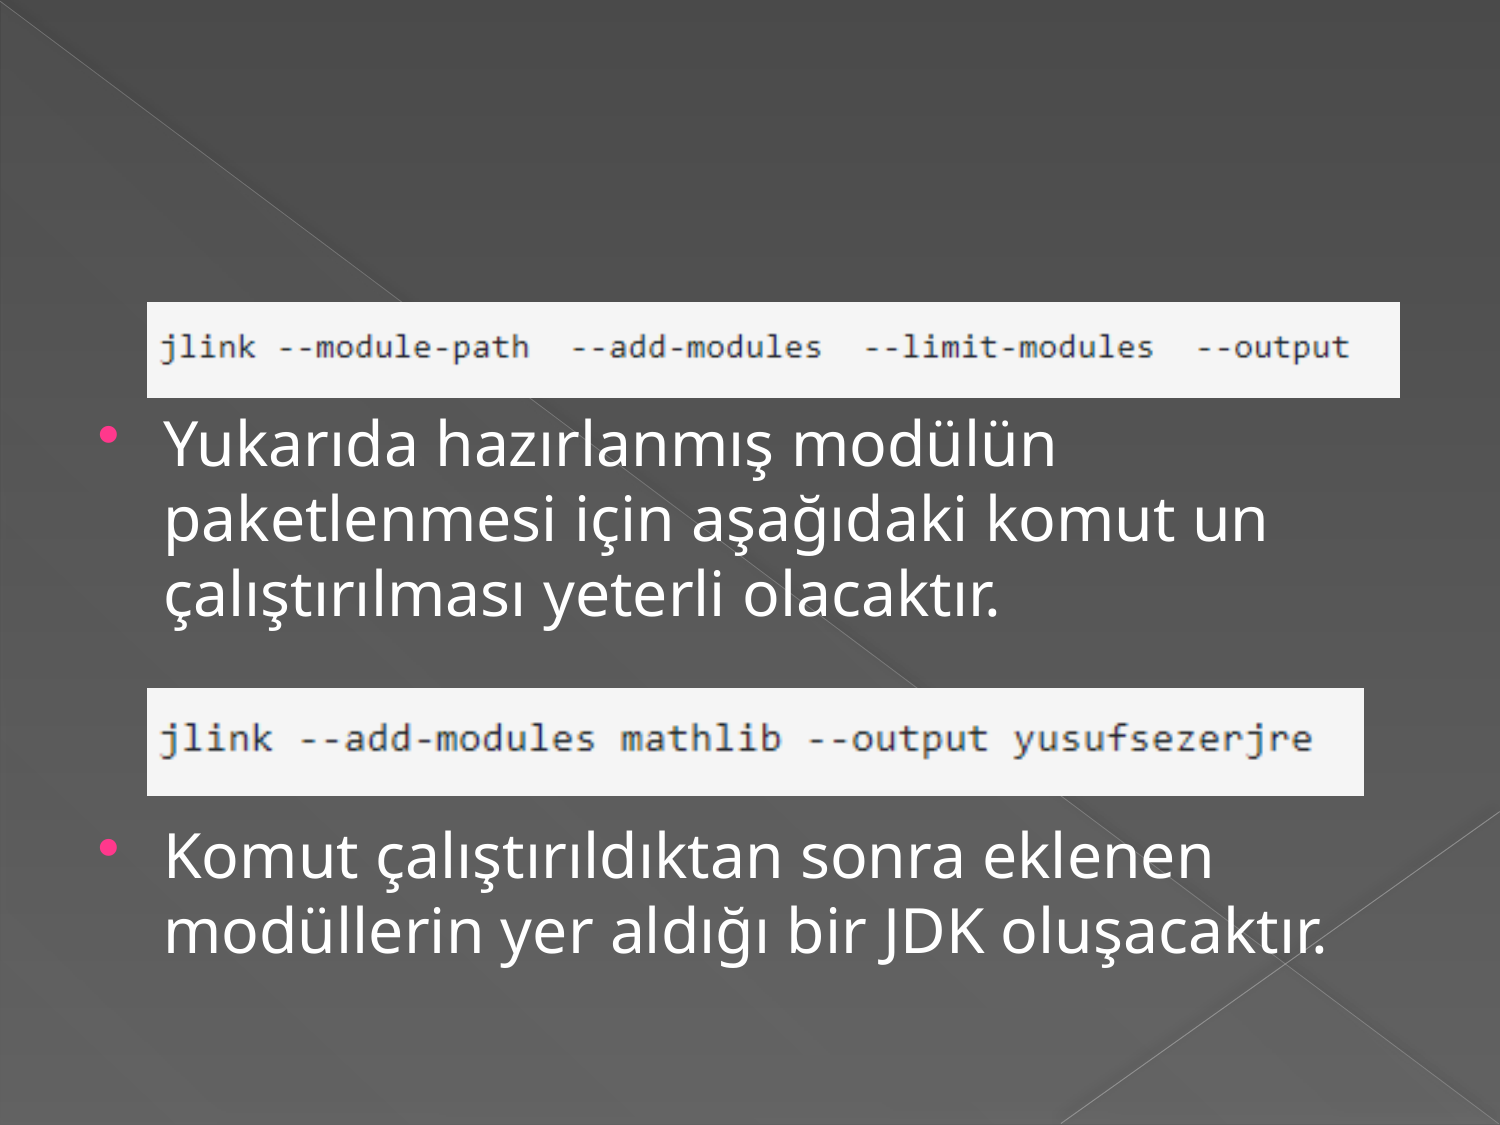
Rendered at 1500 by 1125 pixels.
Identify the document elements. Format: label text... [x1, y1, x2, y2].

picture [147, 302, 1400, 398]
list Yukarıda hazırlanmış modülün paketlenmesi için aşağıdaki komut un çalıştırılması yeterli olacaktır. Komut çalıştırıldıktan sonra eklenen modüllerin yer aldığı bir JDK oluşacaktır. [75, 308, 1425, 1059]
picture [147, 688, 1364, 796]
